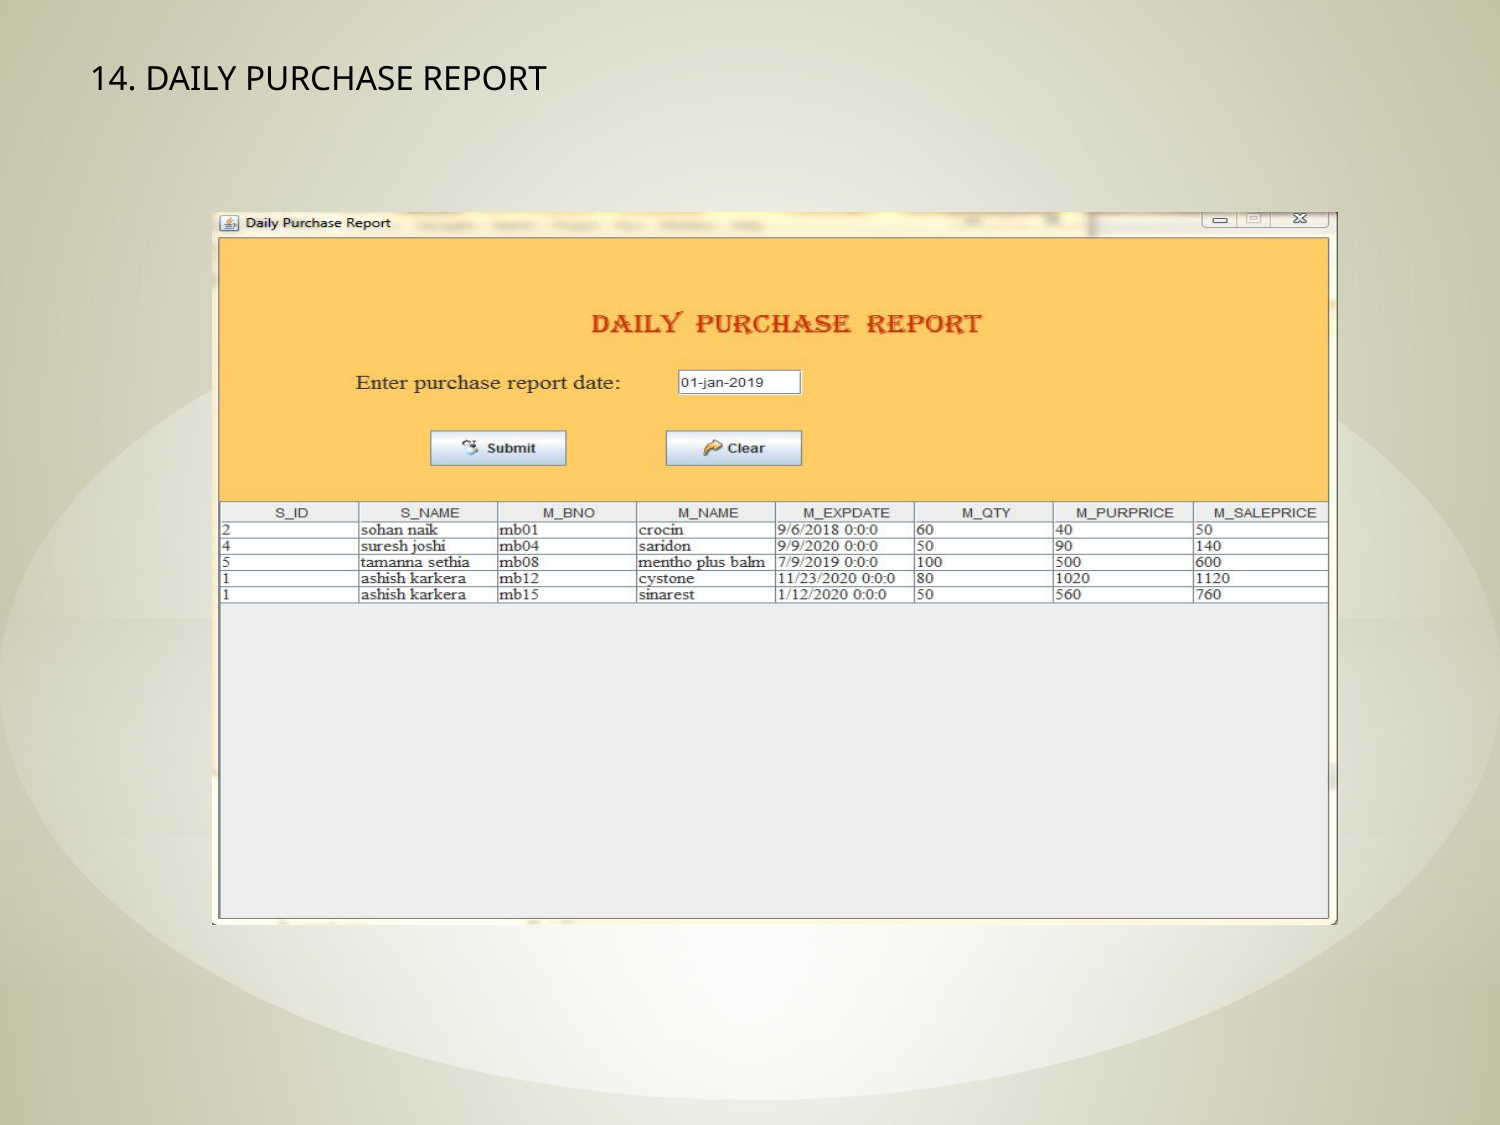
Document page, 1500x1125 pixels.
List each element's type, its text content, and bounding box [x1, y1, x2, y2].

picture [212, 212, 1338, 926]
text_box 14. DAILY PURCHASE REPORT [75, 49, 1475, 105]
